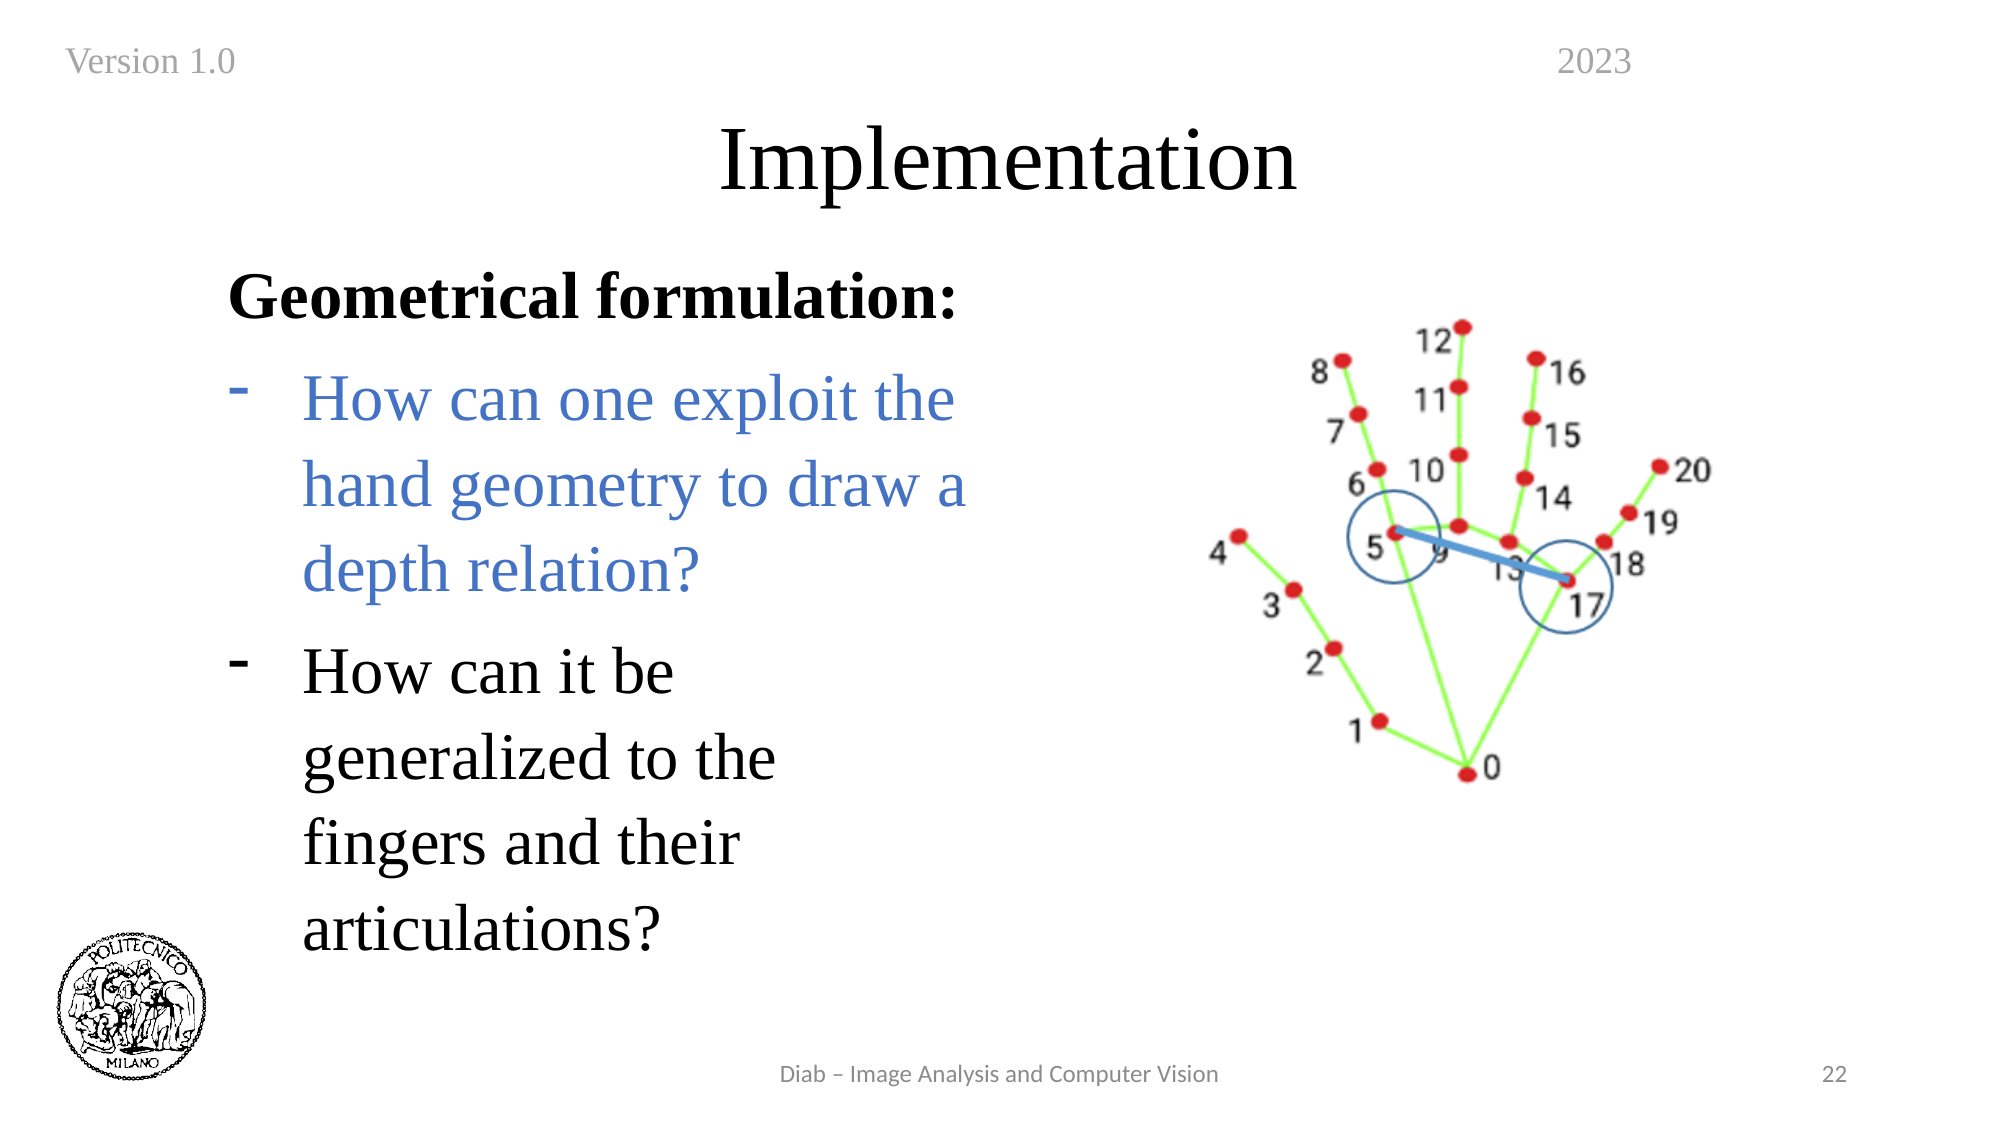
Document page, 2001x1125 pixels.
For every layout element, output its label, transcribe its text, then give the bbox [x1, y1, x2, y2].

slide_number 22 [1412, 1042, 1863, 1103]
picture [49, 922, 213, 1086]
text_box Geometrical formulation: How can one exploit the hand geometry to draw a depth relation? How can it be generalized to the fingers and their articulations? [213, 238, 995, 972]
footer Diab – Image Analysis and Computer Vision [662, 1042, 1338, 1103]
text_box Version 1.0 2023 [50, 28, 1969, 89]
picture [1151, 269, 1780, 825]
text_box Implementation [703, 90, 1315, 215]
